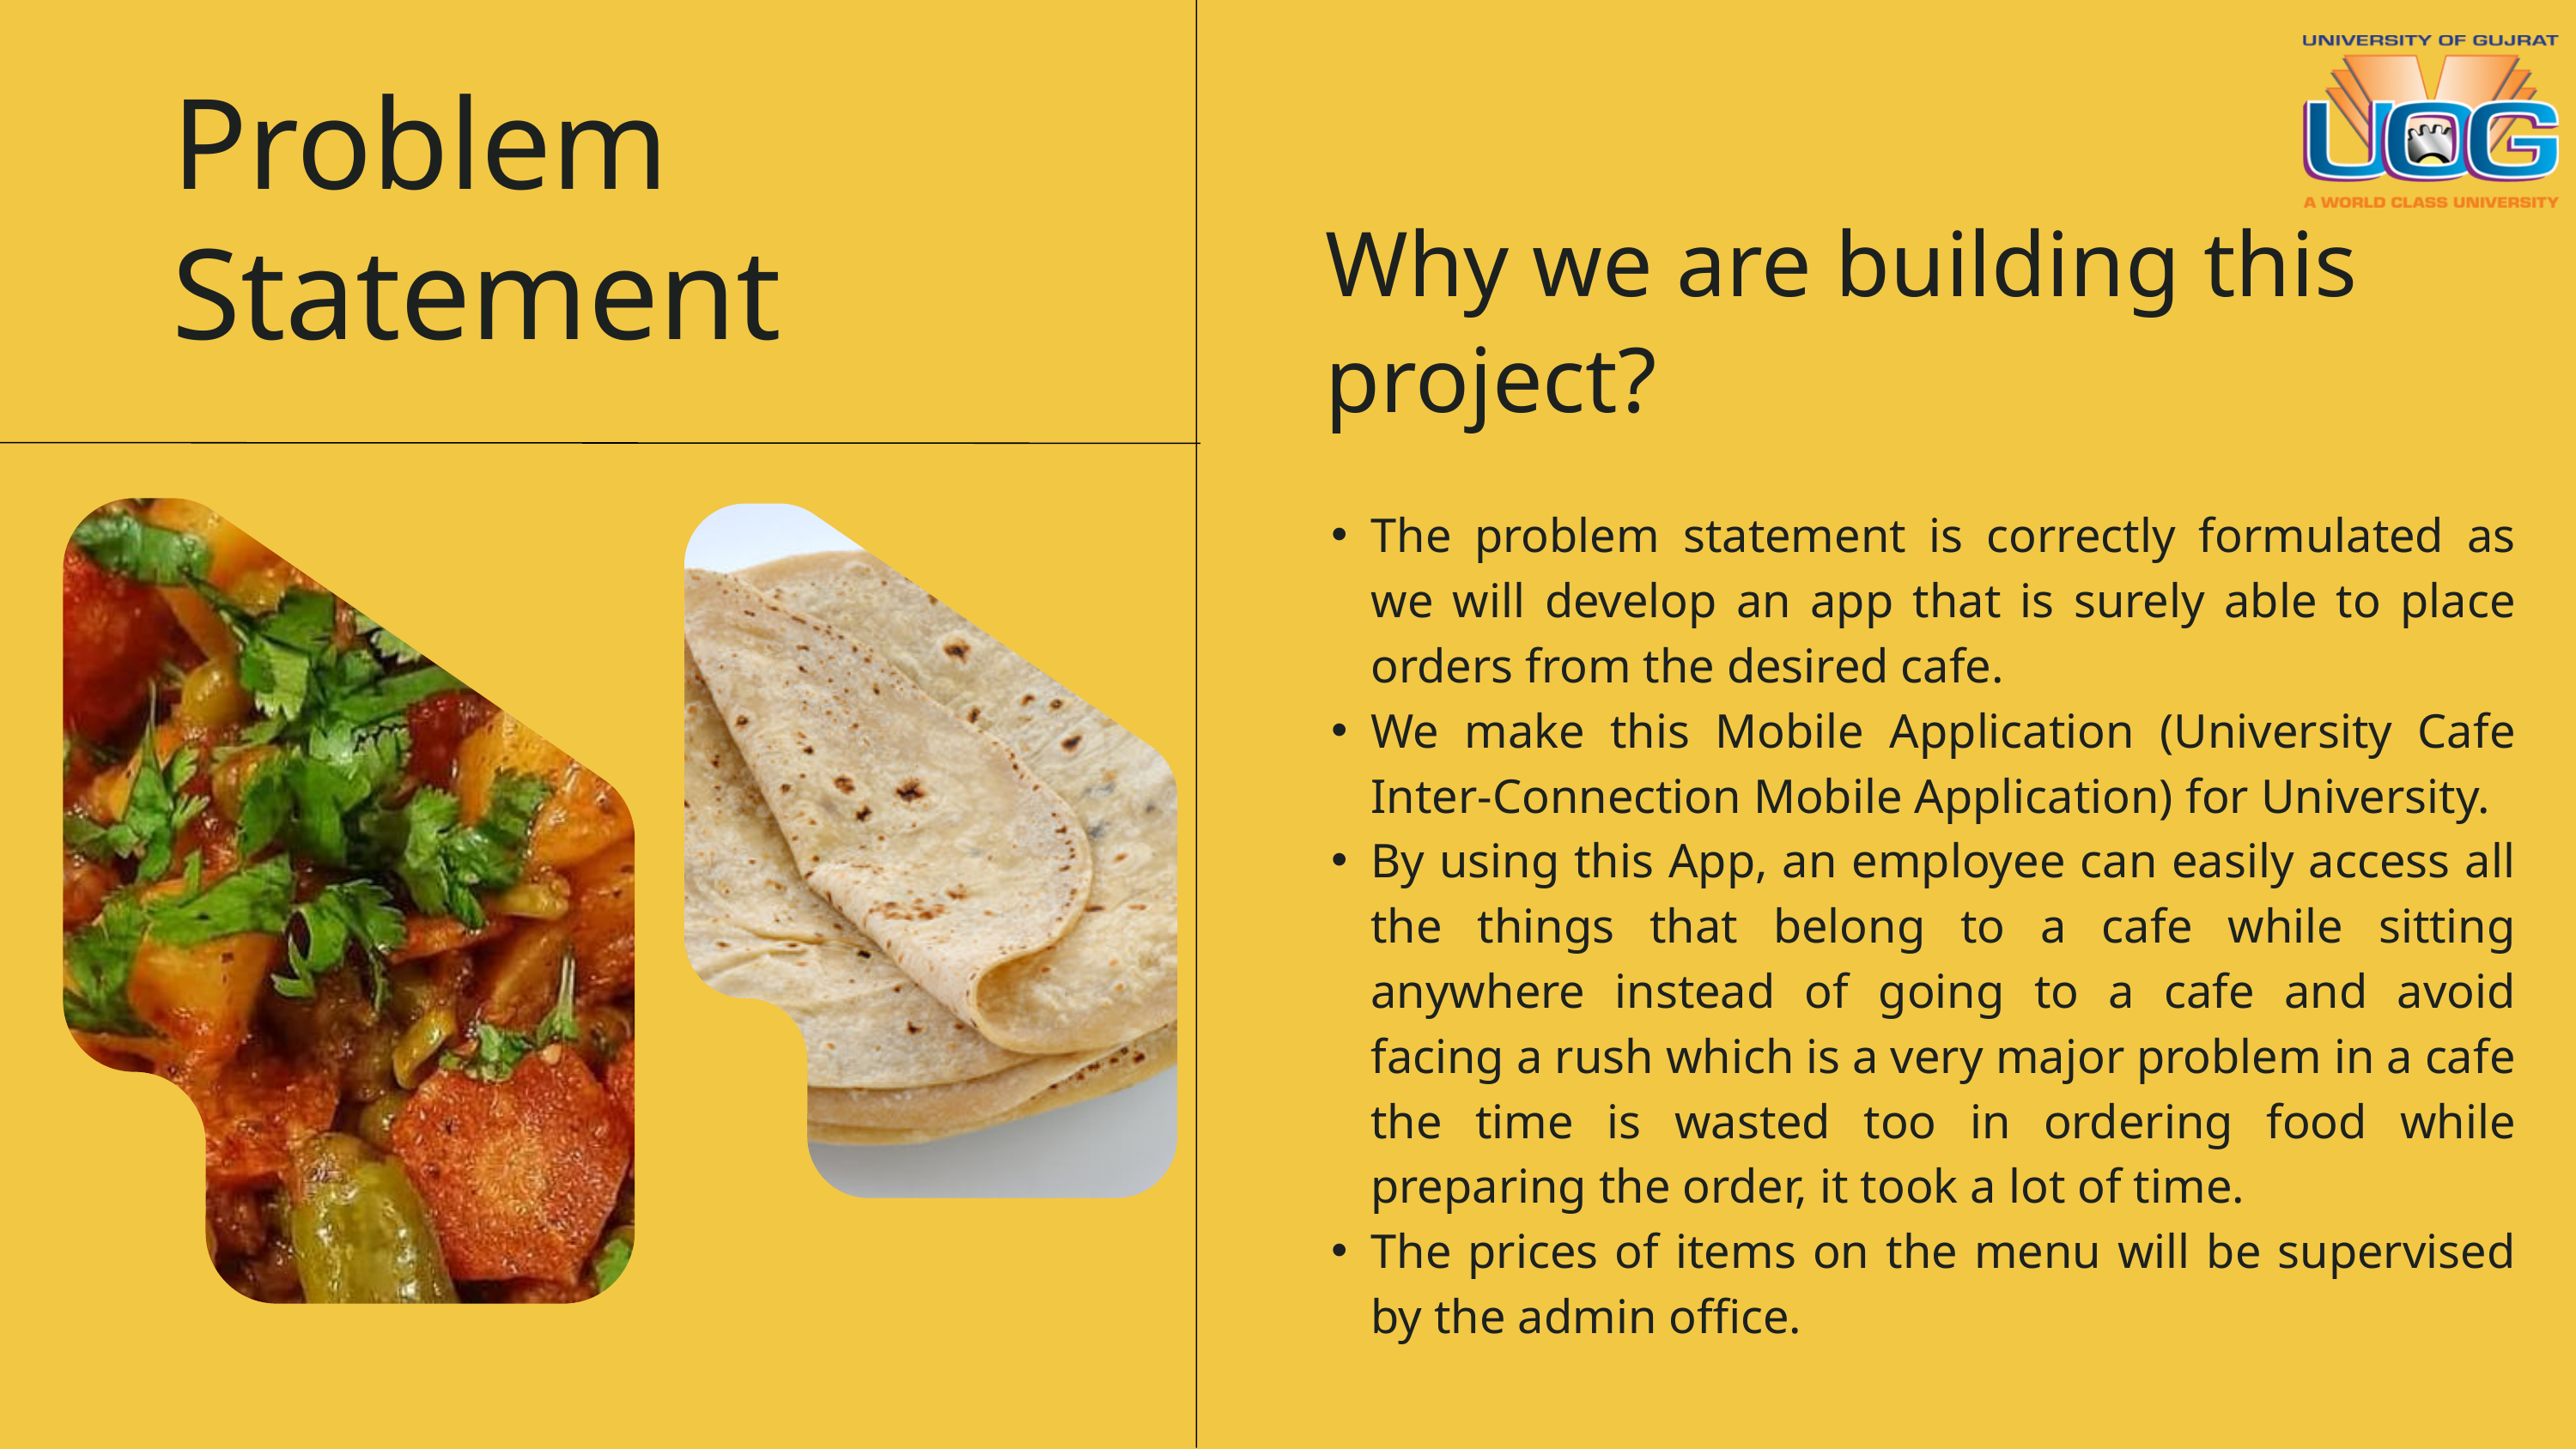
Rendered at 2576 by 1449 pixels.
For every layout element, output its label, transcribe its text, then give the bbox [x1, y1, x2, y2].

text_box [683, 503, 1178, 1198]
text_box [2303, 35, 2560, 208]
text_box Problem Statement [171, 64, 1196, 365]
text_box Why we are building this project? [1325, 197, 2576, 431]
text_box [63, 498, 635, 1304]
text_box The problem statement is correctly formulated as we will develop an app that is surely able to place orders from the desired cafe. We make this Mobile Application (University Cafe Inter-Connection Mobile Application) for University. By using this App, an employee can easily access all the things that belong to a cafe while sitting anywhere instead of going to a cafe and avoid facing a rush which is a very major problem in a cafe the time is wasted too in ordering food while preparing the order, it took a lot of time. The prices of items on the menu will be supervised by the admin office. [1291, 496, 2518, 1343]
